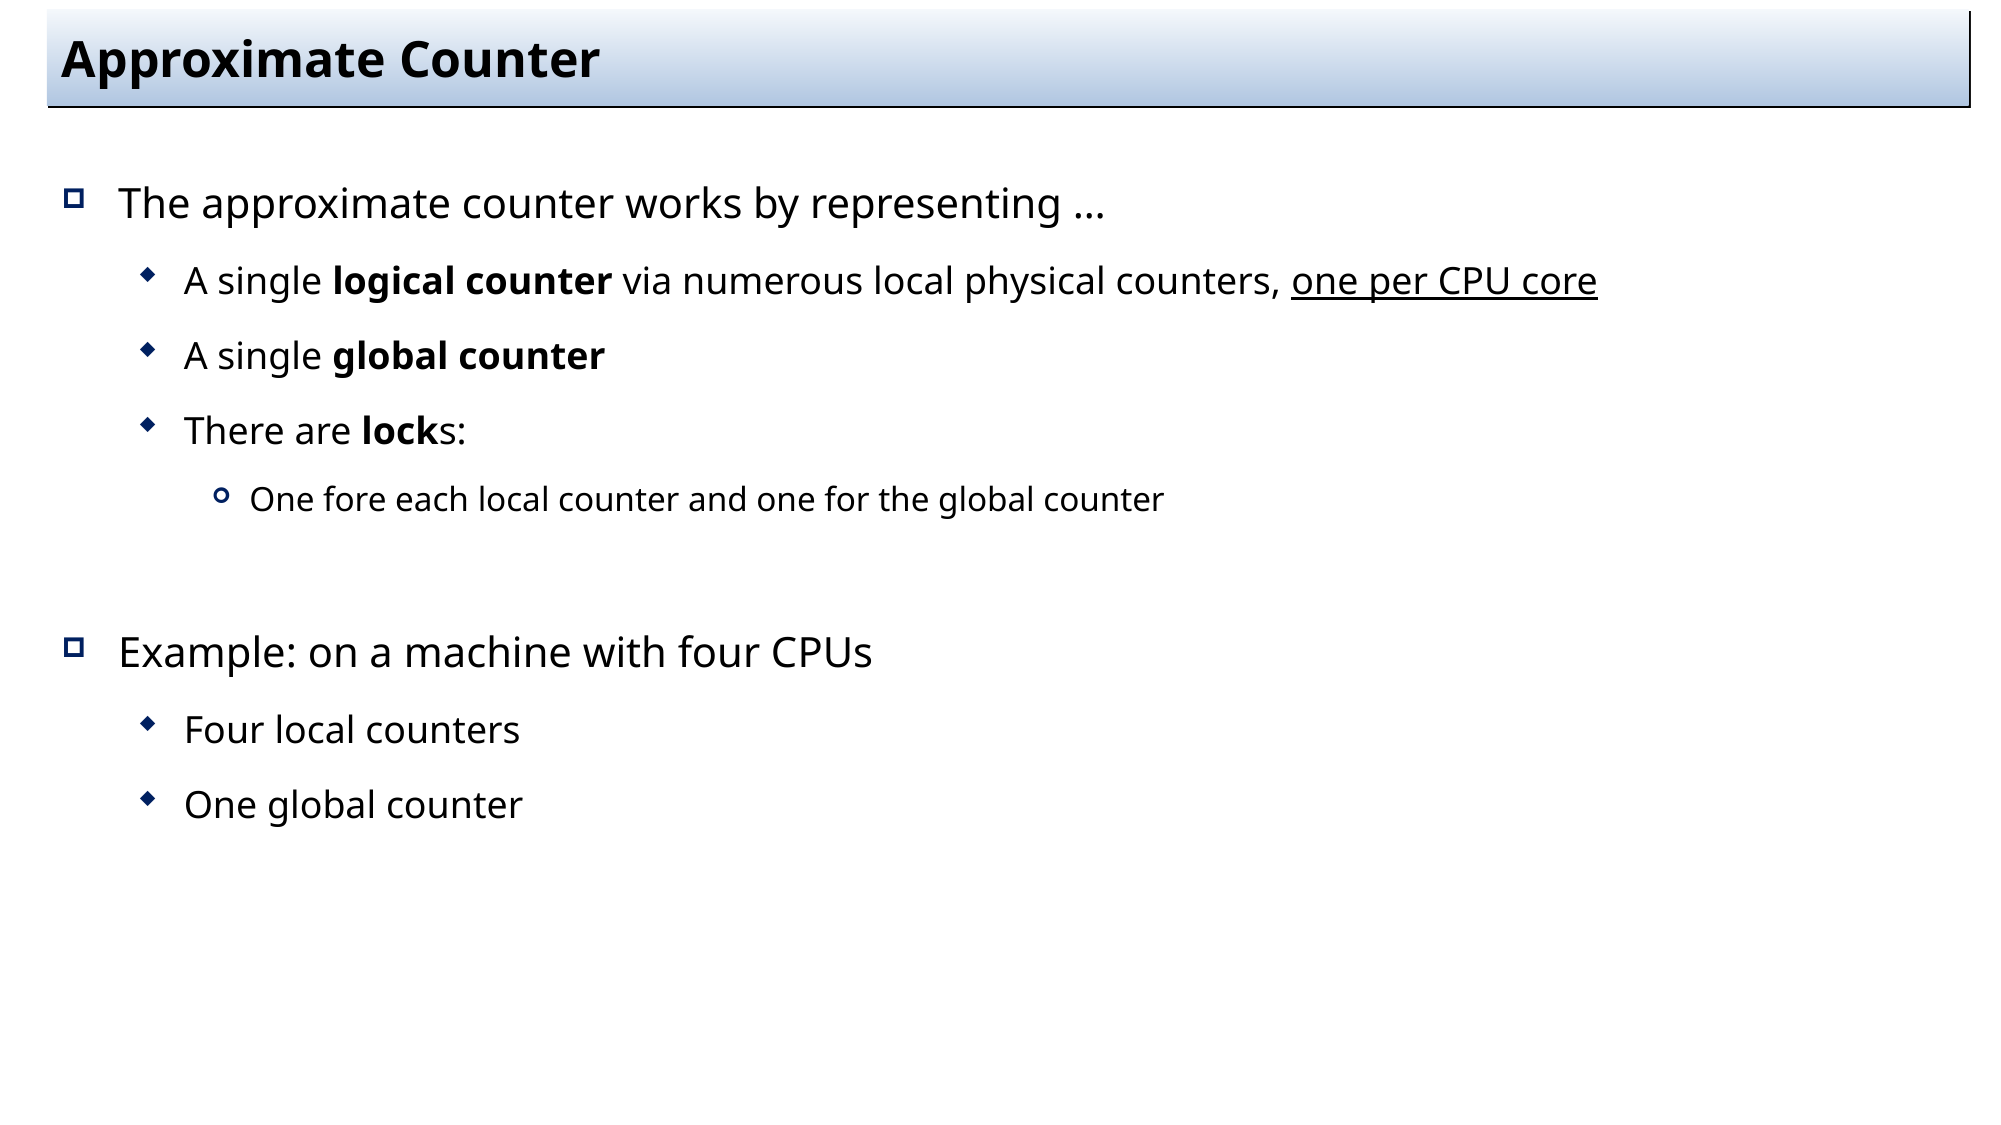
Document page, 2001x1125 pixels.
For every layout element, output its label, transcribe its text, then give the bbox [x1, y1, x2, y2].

list The approximate counter works by representing … A single logical counter via numerous local physical counters, one per CPU core A single global counter There are locks: One fore each local counter and one for the global counter Example: on a machine with four CPUs Four local counters One global counter [46, 144, 1969, 1048]
title Approximate Counter [46, 8, 1969, 106]
